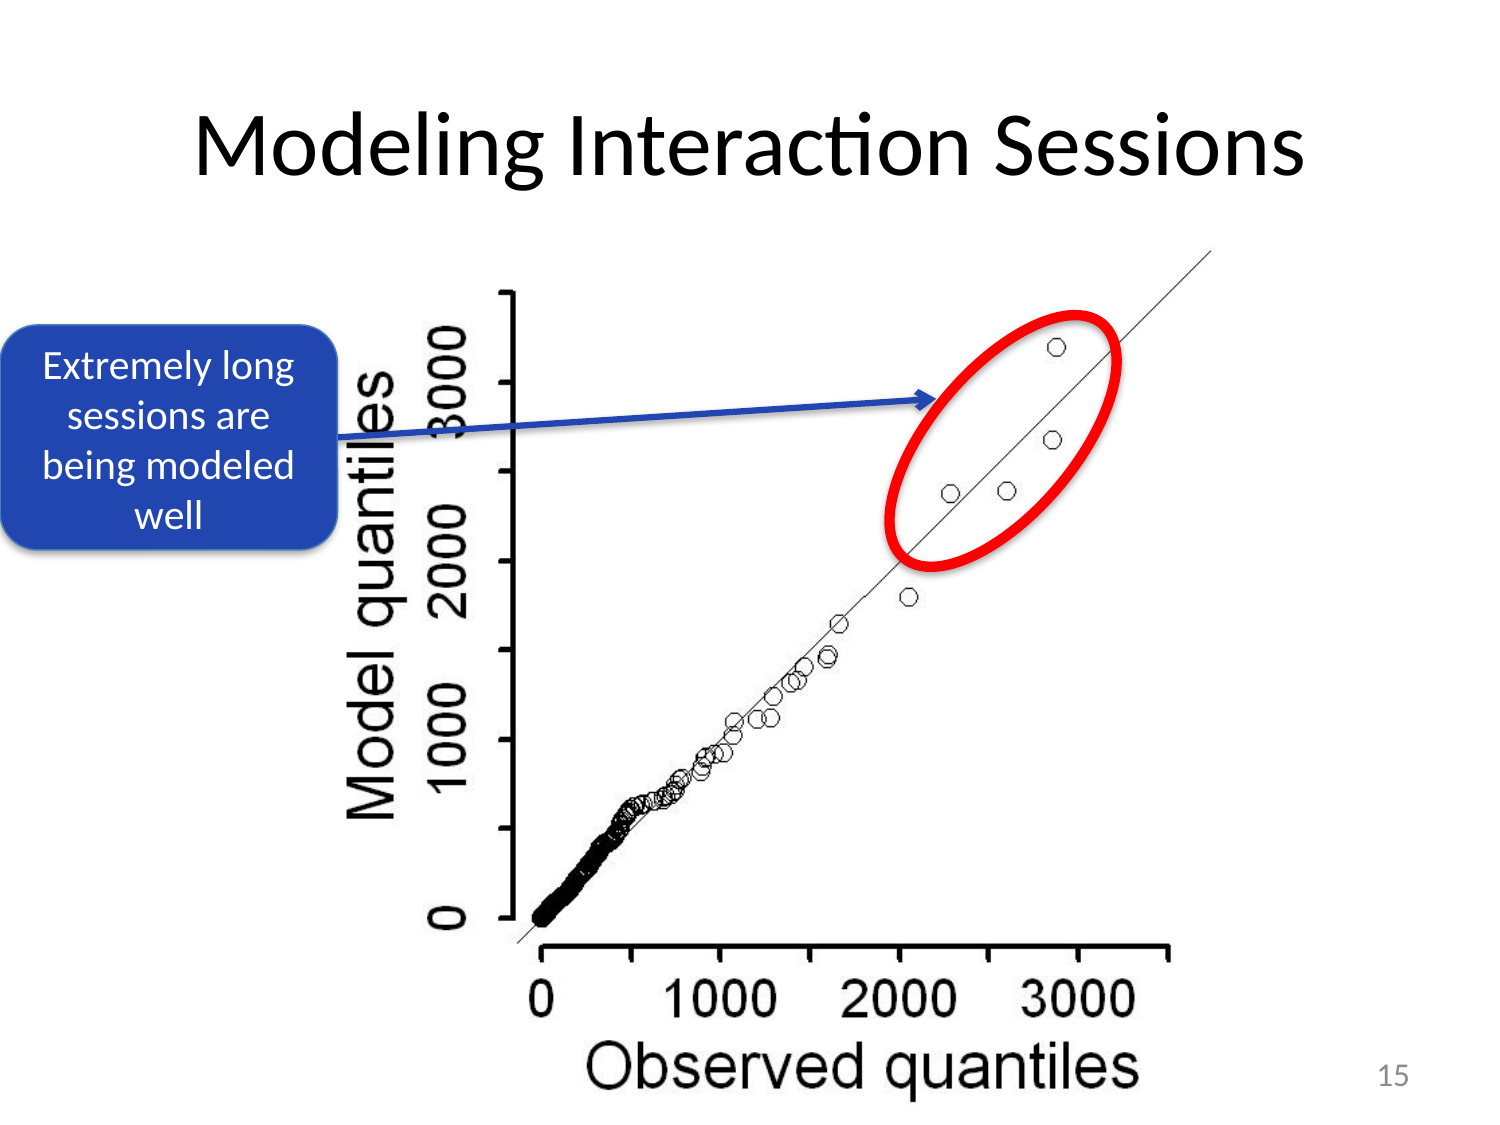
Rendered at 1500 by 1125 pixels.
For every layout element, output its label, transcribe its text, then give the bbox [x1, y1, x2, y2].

picture [335, 224, 1238, 1125]
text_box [0, 287, 1076, 595]
slide_number 15 [1242, 1042, 1425, 1103]
title Modeling Interaction Sessions [75, 45, 1425, 233]
